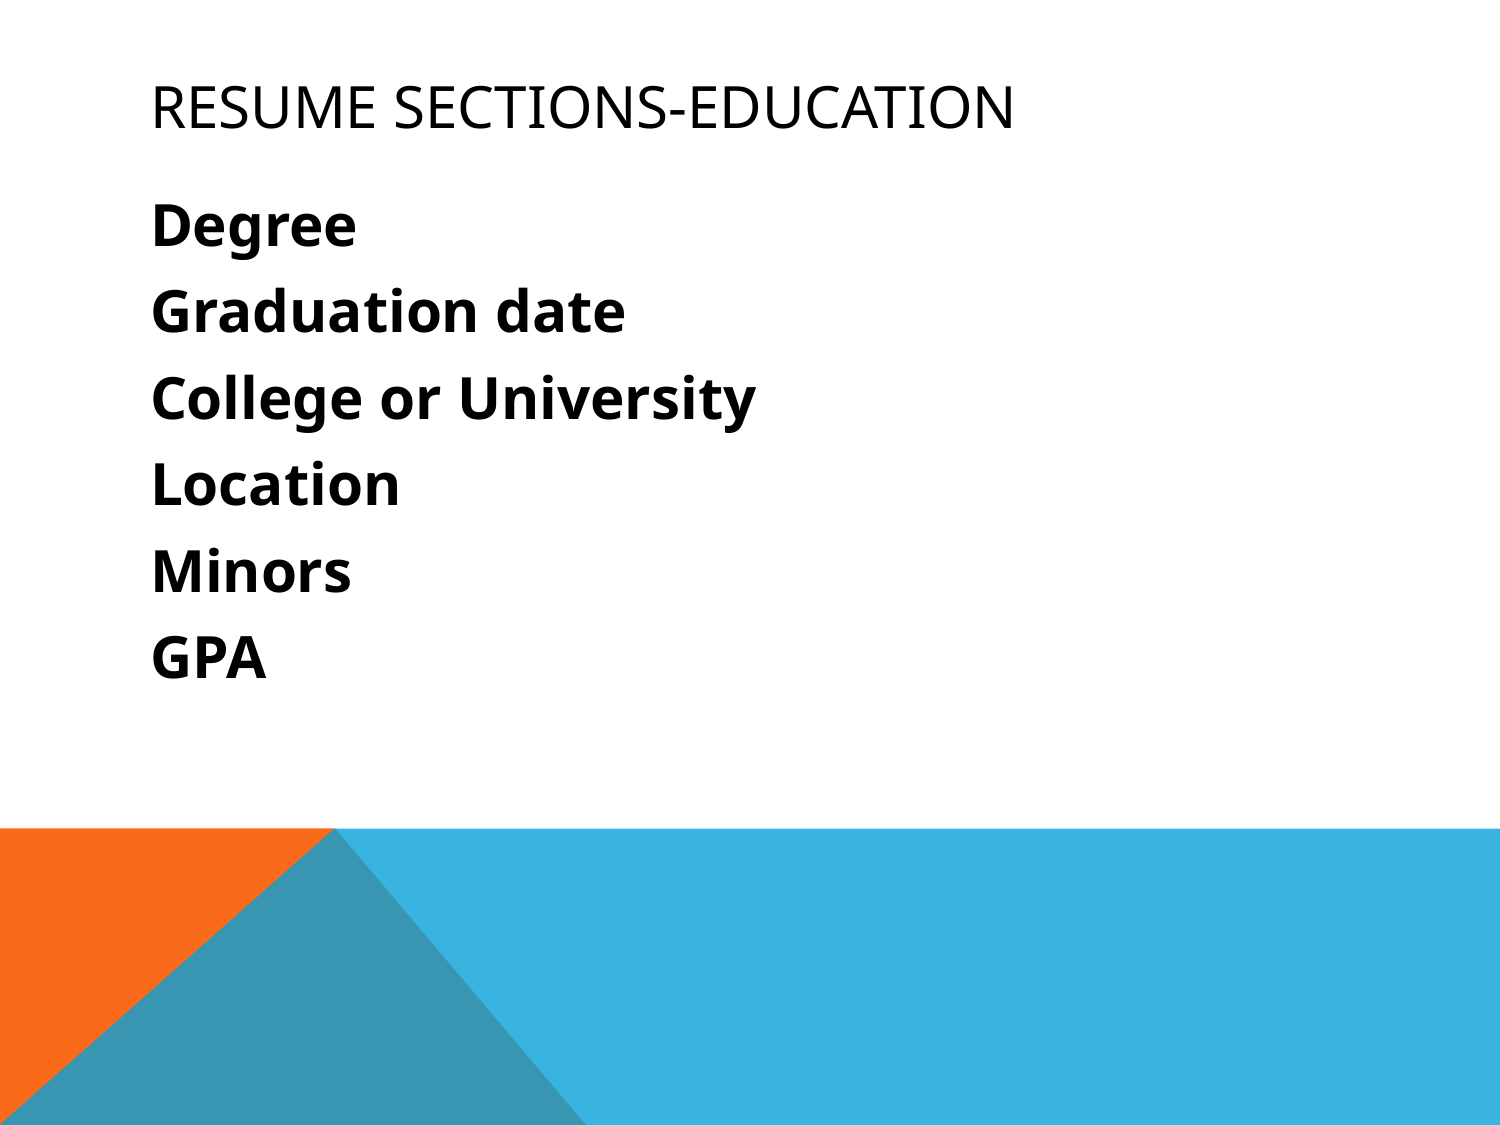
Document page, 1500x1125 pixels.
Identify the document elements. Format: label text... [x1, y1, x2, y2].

list Degree Graduation date College or University Location Minors GPA [135, 180, 1369, 768]
title Resume Sections-Education [135, 60, 1369, 150]
